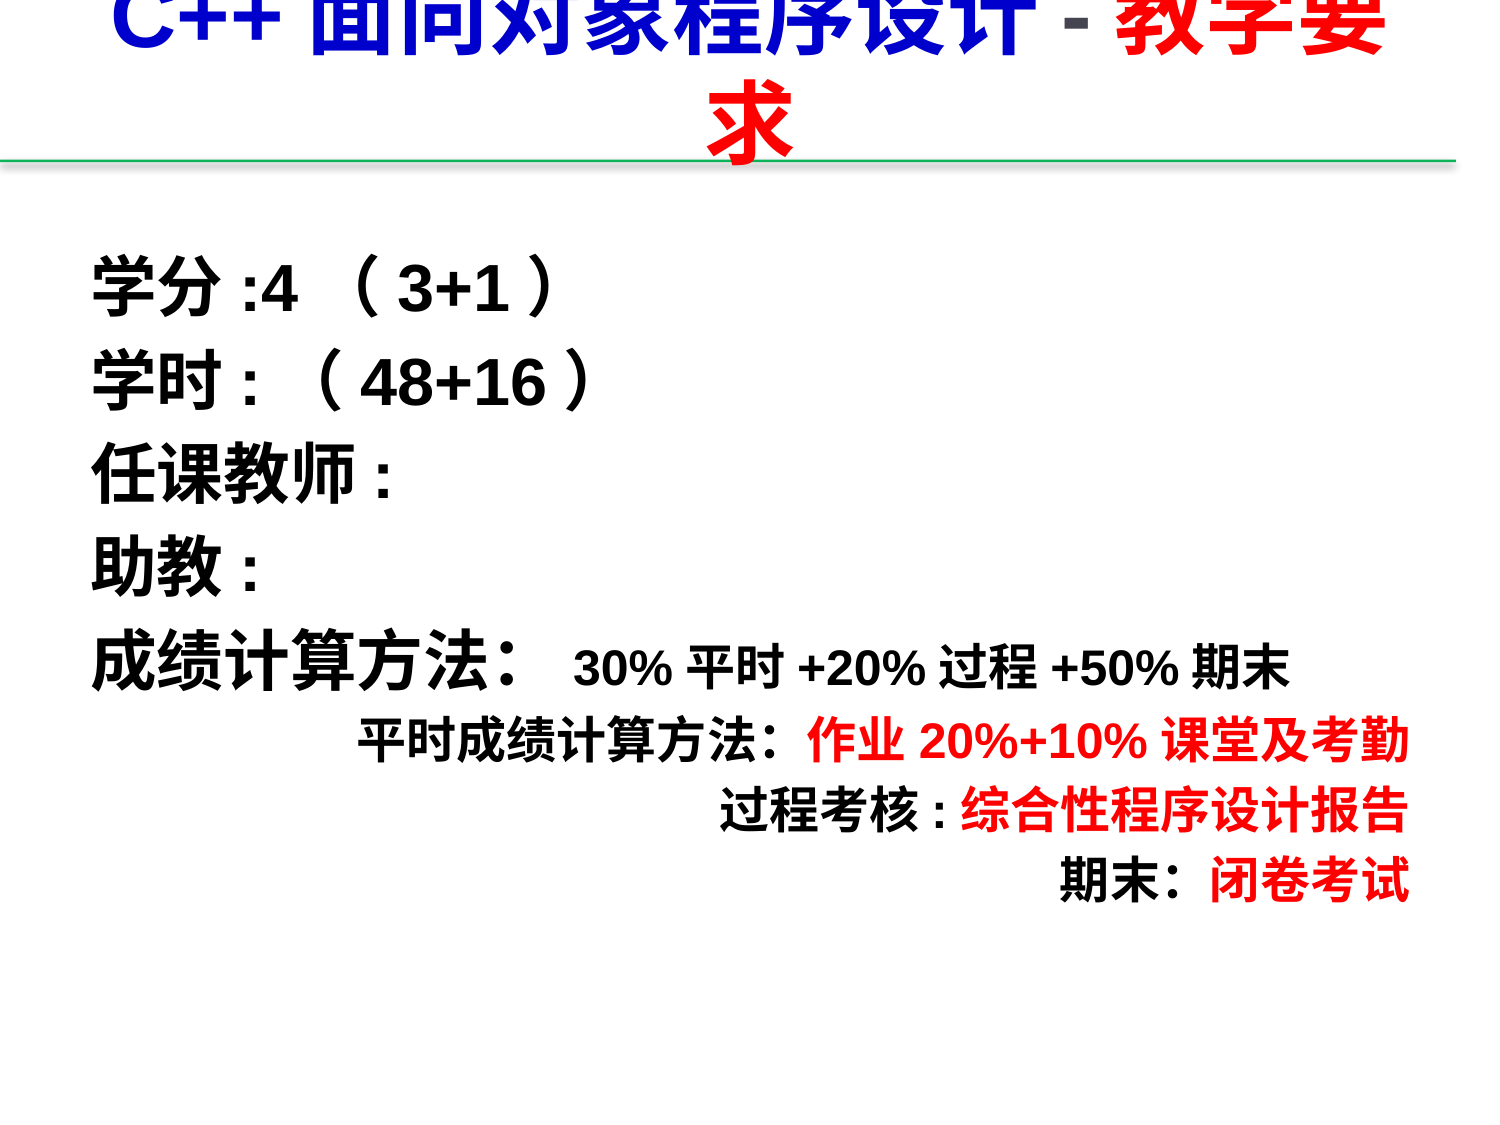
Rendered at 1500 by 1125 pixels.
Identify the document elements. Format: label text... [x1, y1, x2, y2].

title C++面向对象程序设计-教学要求 [75, 0, 1425, 160]
subtitle 学分:4（3+1） 学时:（48+16） 任课教师: 助教: 成绩计算方法：30%平时+20%过程+50%期末 平时成绩计算方法：作业20%+10%课堂及考勤 过程考核:综合性程序设计报告 期末：闭卷考试 [75, 237, 1425, 929]
